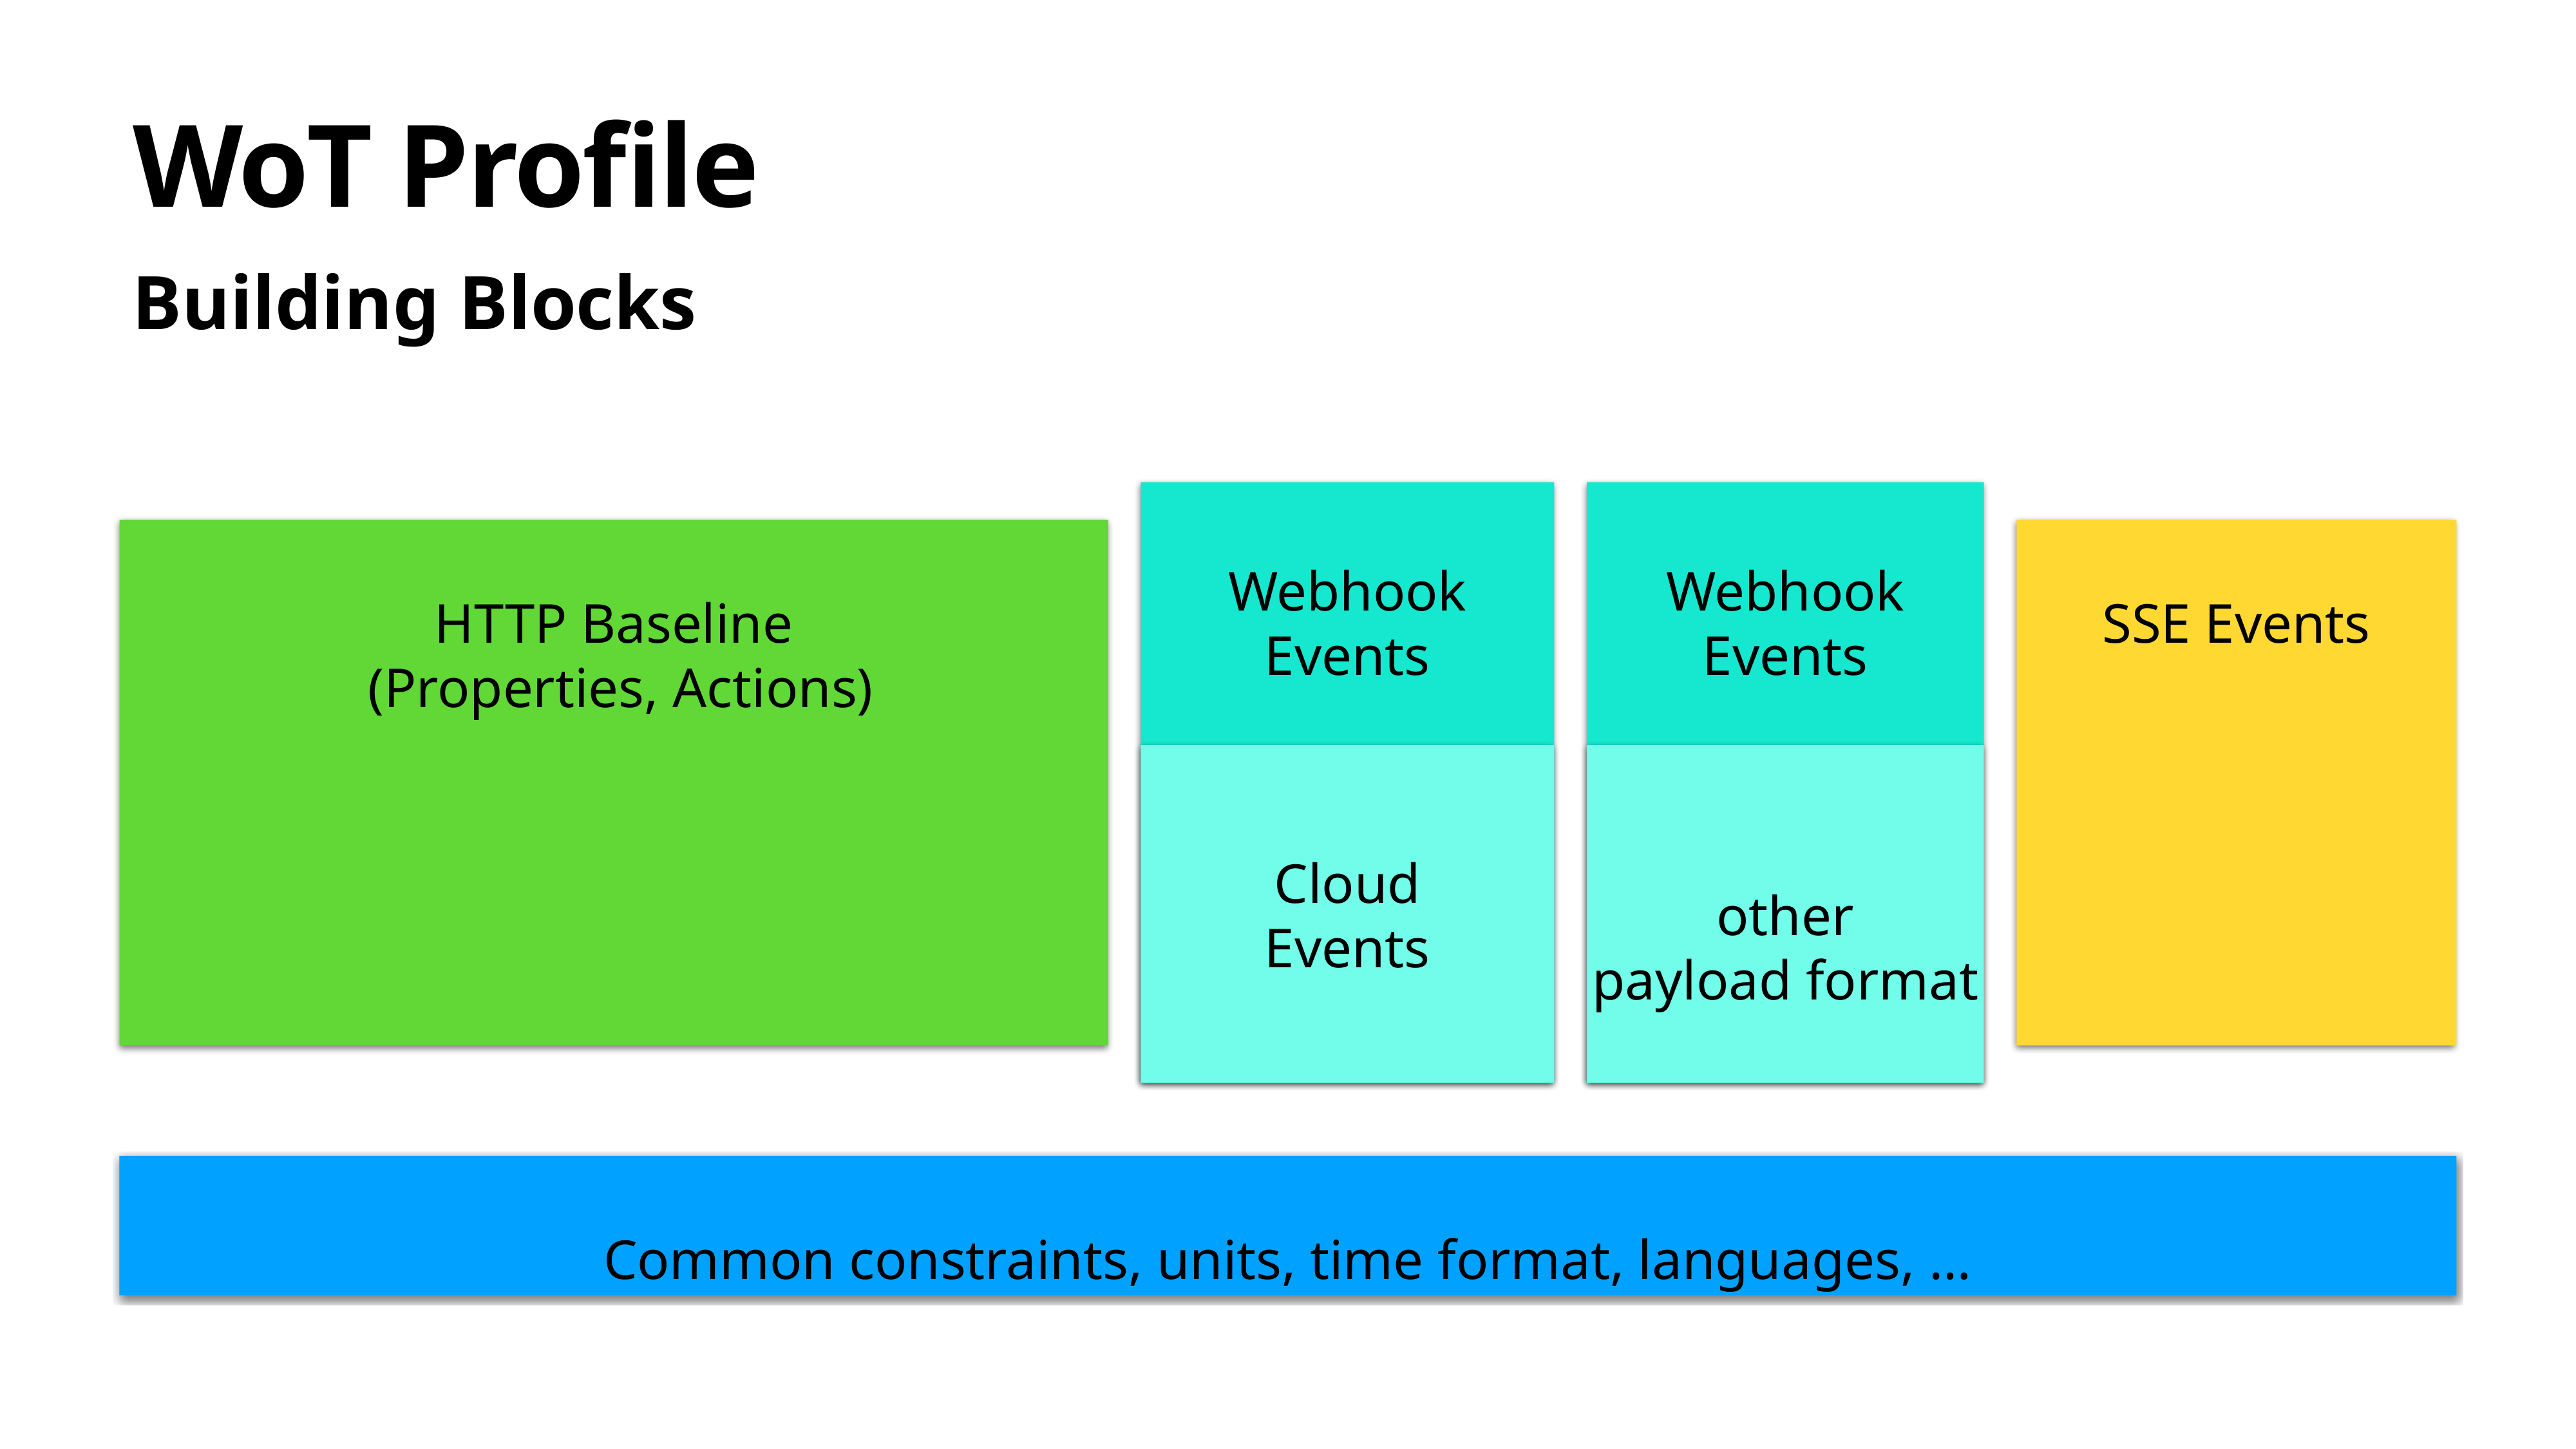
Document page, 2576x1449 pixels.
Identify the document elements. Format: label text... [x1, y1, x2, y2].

text_box HTTP Baseline (Properties, Actions) [119, 520, 1108, 1046]
text_box Webhook Events [1586, 482, 1984, 743]
text_box Common constraints, units, time format, languages, … [119, 1155, 2457, 1296]
list Building Blocks [127, 250, 2449, 350]
text_box SSE Events [2016, 520, 2457, 1046]
text_box Cloud Events [1141, 745, 1555, 1083]
title WoT Profile [127, 113, 2449, 250]
text_box other payload format [1586, 745, 1984, 1083]
text_box Webhook Events [1141, 482, 1555, 743]
